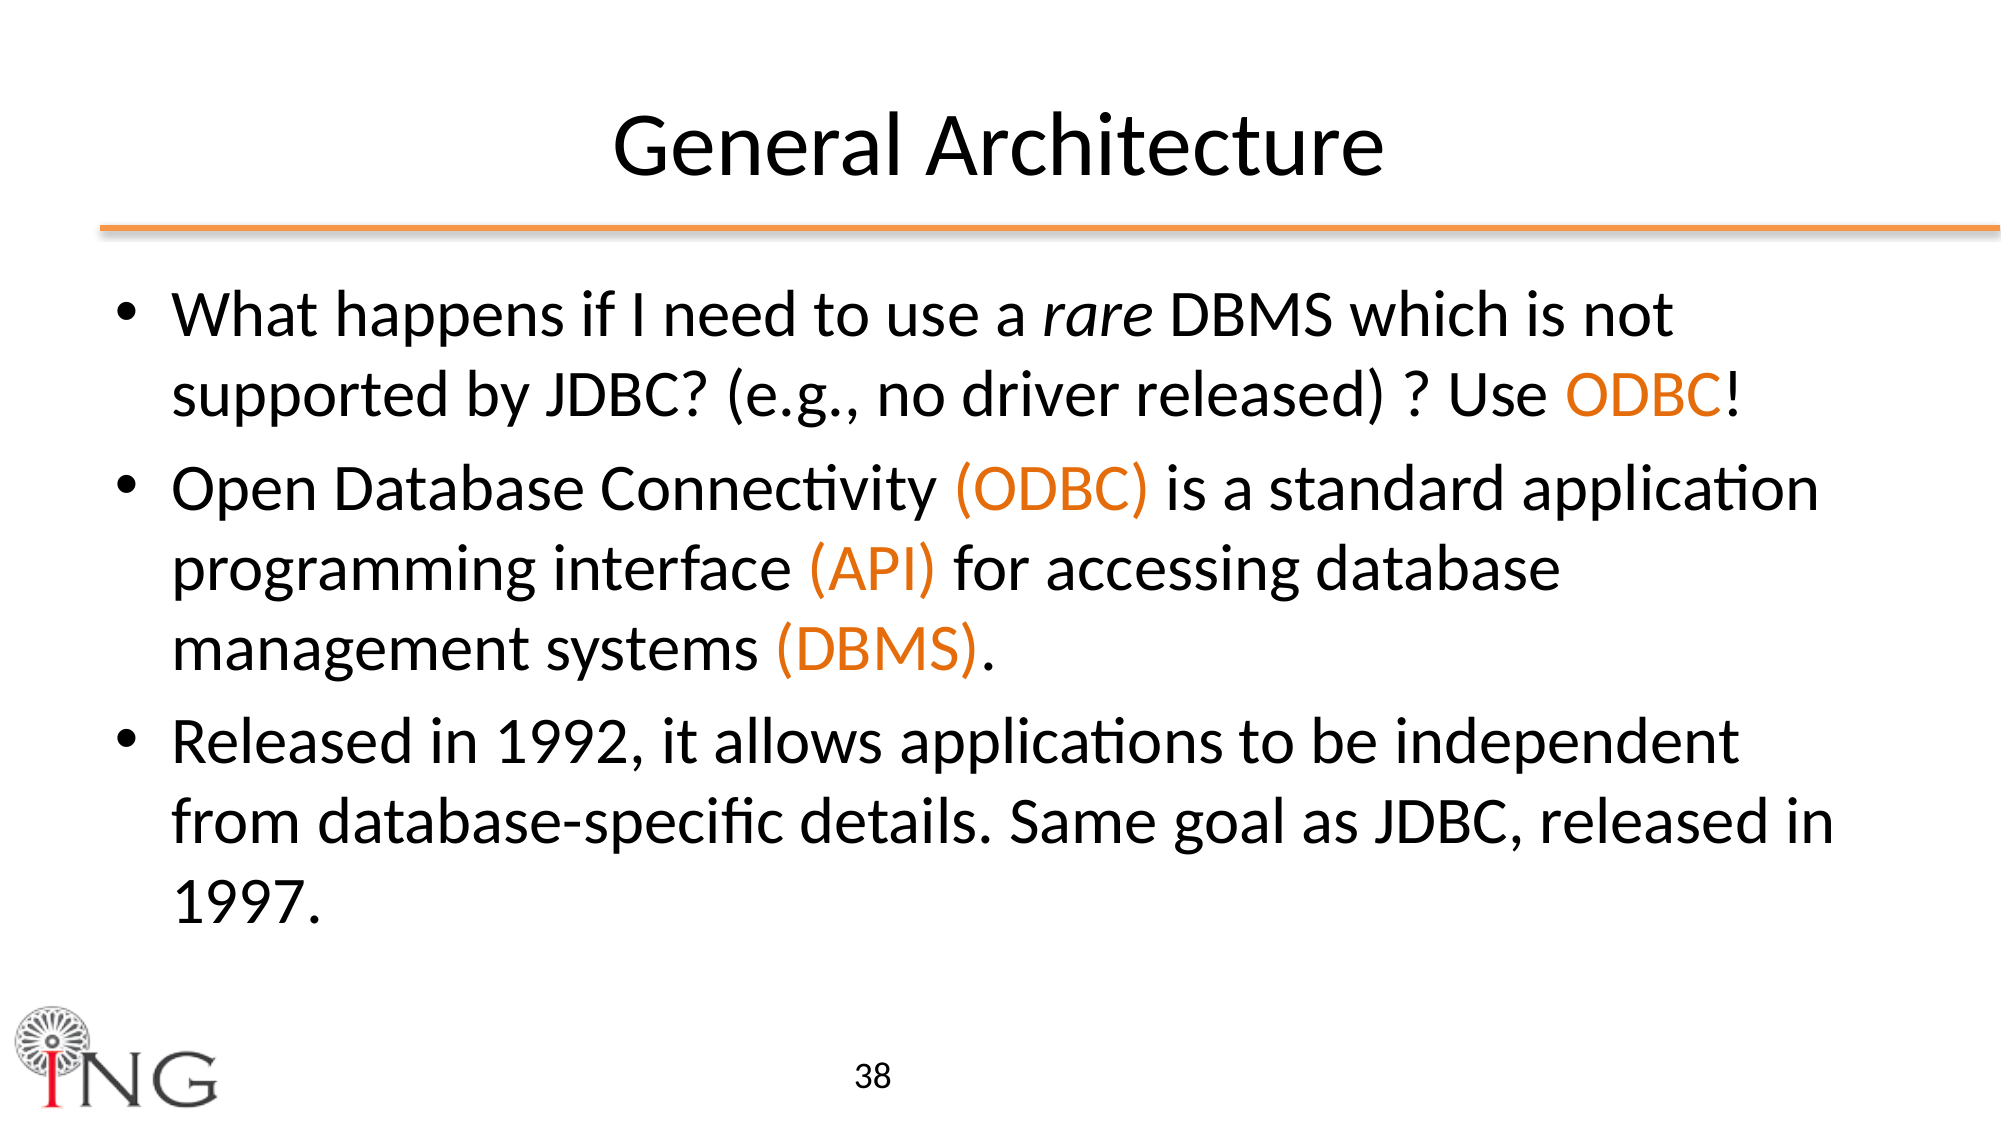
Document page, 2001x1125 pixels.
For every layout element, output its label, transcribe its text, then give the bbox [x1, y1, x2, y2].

title General Architecture [99, 45, 1900, 233]
slide_number 38 [839, 1043, 1900, 1104]
picture [0, 987, 244, 1125]
list What happens if I need to use a rare DBMS which is not supported by JDBC? (e.g., no driver released) ? Use ODBC! Open Database Connectivity (ODBC) is a standard application programming interface (API) for accessing database management systems (DBMS). Released in 1992, it allows applications to be independent from database-specific details. Same goal as JDBC, released in 1997. [99, 262, 1900, 1005]
